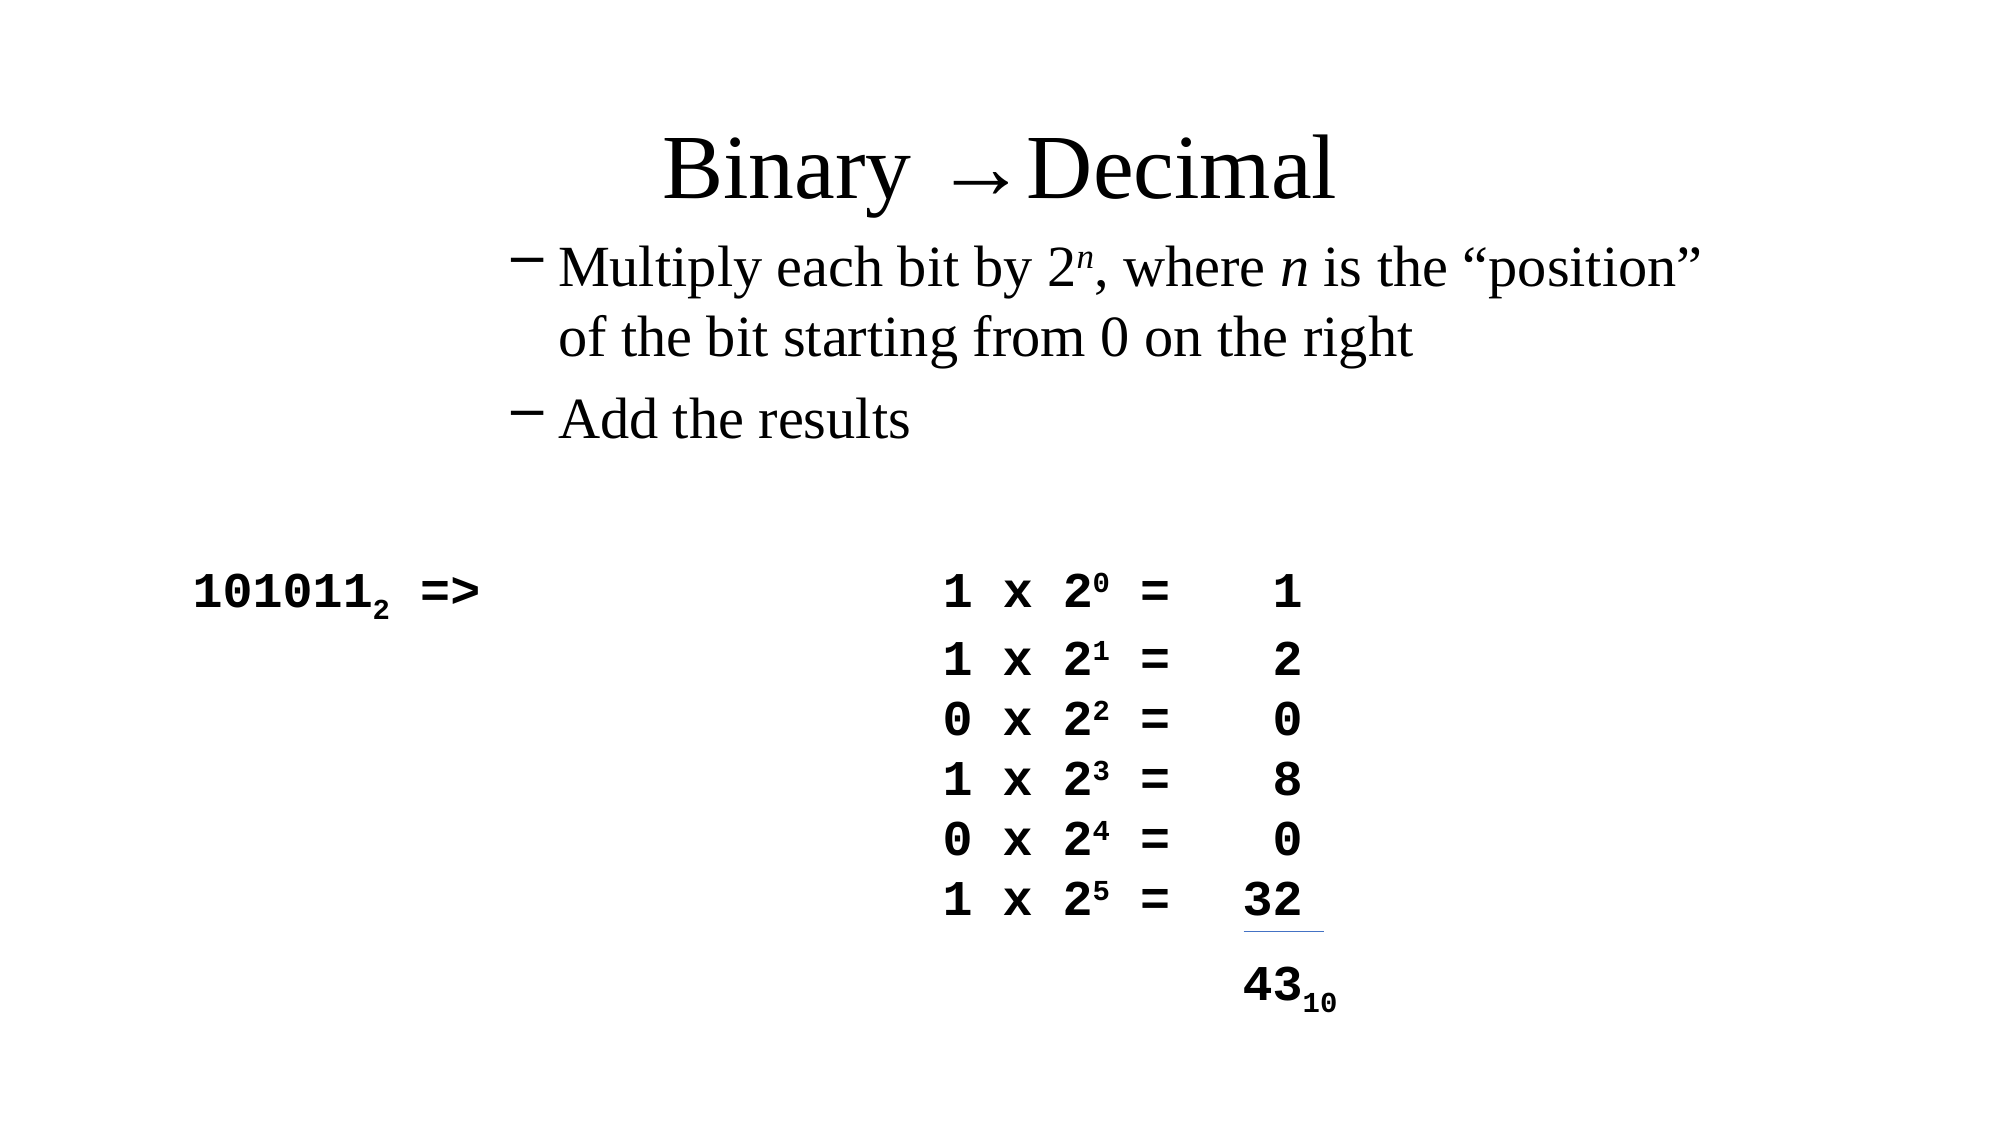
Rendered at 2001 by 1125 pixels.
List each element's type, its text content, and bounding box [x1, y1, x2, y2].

title Binary →Decimal [137, 59, 1863, 278]
list 1010112 => 1 x 20 = 1 1 x 21 = 2 0 x 22 = 0 1 x 23 = 8 0 x 24 = 0 1 x 25 = 32 4310 [177, 549, 1903, 1125]
text_box Multiply each bit by 2n, where n is the “position” of the bit starting from 0 on the right Add the results [421, 218, 1729, 458]
